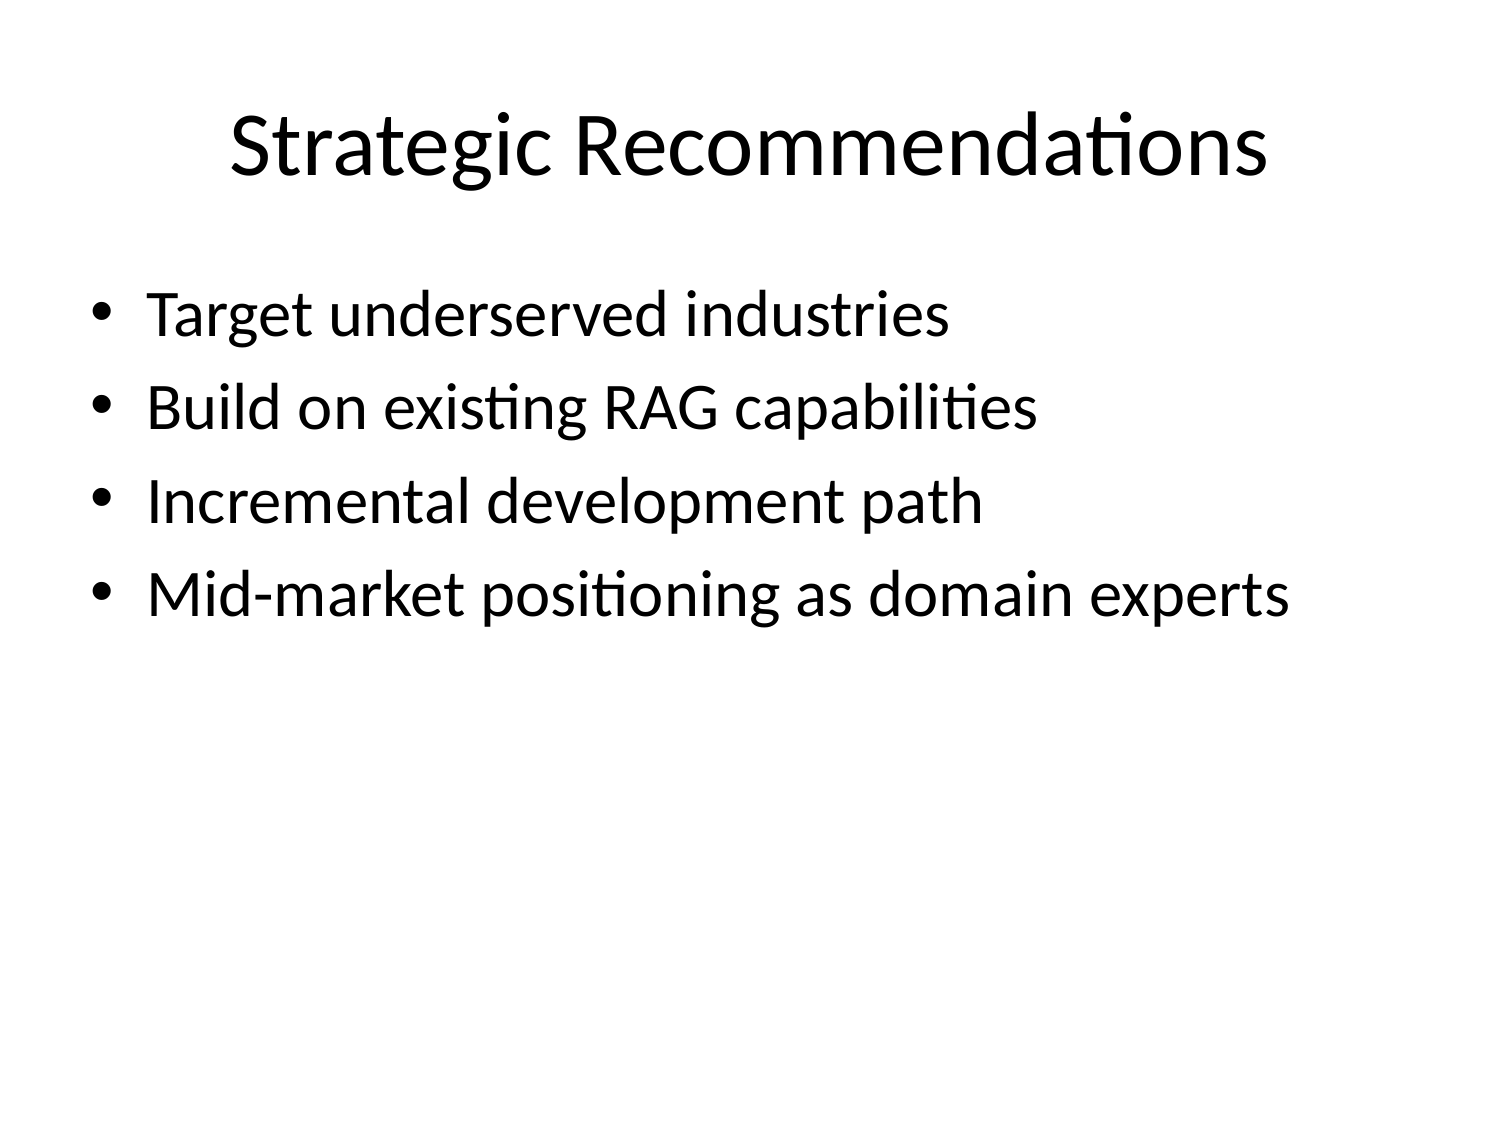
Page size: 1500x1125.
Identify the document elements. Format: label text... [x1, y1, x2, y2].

list Target underserved industries Build on existing RAG capabilities Incremental development path Mid-market positioning as domain experts [75, 262, 1425, 1005]
title Strategic Recommendations [75, 45, 1425, 233]
